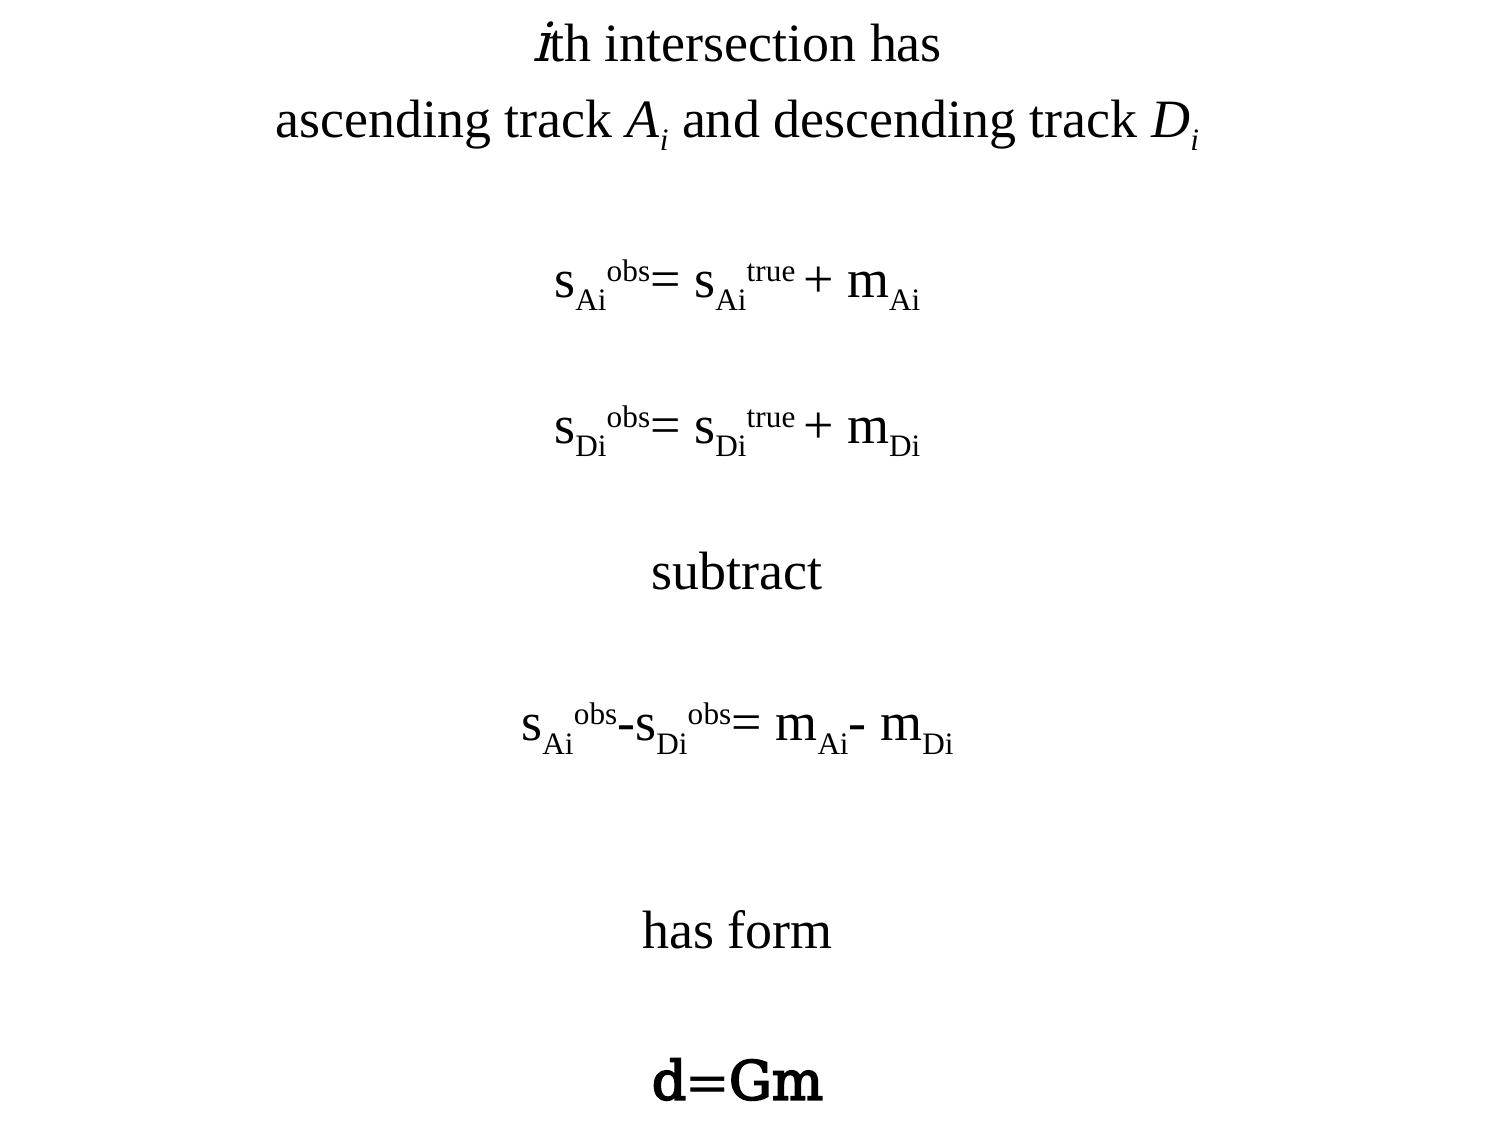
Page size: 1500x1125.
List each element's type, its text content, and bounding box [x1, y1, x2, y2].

list ith intersection has ascending track Ai and descending track Di sAiobs= sAitrue + mAi sDiobs= sDitrue + mDi subtract sAiobs-sDiobs= mAi- mDi has form d=Gm [0, 0, 1475, 1125]
